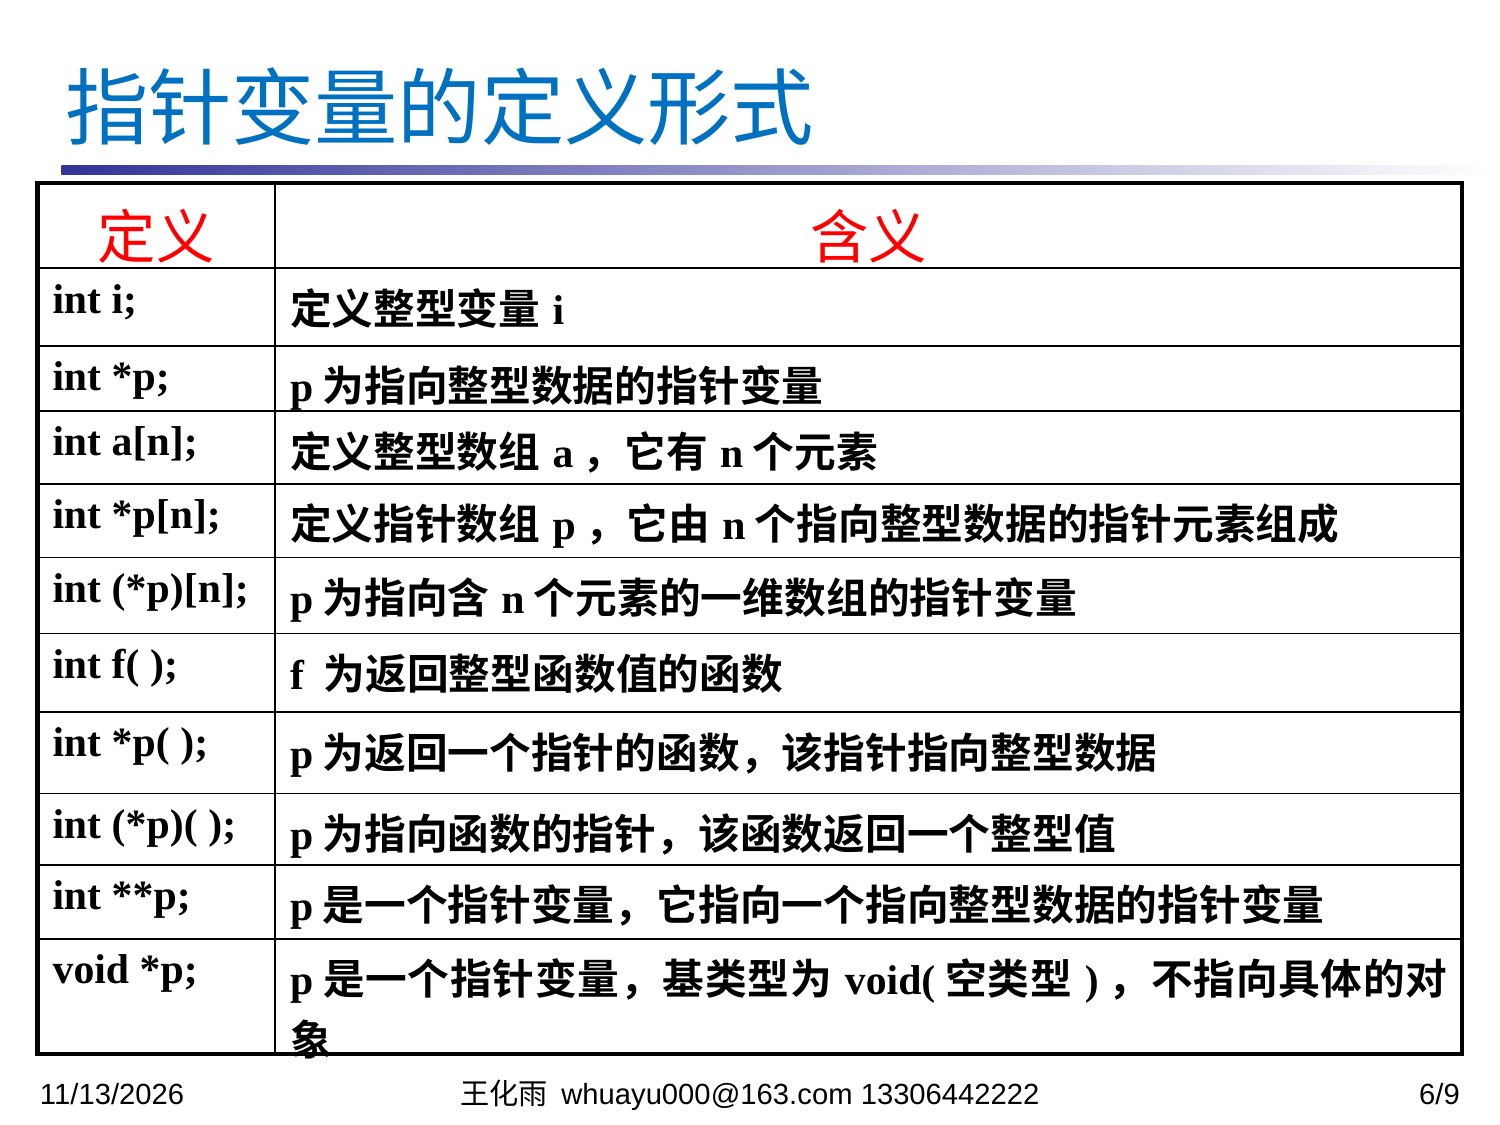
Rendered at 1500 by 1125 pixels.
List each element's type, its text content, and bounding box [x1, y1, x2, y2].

table_cell int f( ); [40, 634, 274, 711]
title 指针变量的定义形式 [50, 3, 1452, 181]
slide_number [24, 1074, 376, 1103]
table_cell p是一个指针变量，基类型为void(空类型)，不指向具体的对象 [276, 940, 1460, 1052]
table_cell p为指向整型数据的指针变量 [276, 347, 1460, 410]
table_cell p为指向函数的指针，该函数返回一个整型值 [276, 794, 1460, 864]
table_cell 定义整型数组a，它有n个元素 [276, 412, 1460, 483]
table_cell p是一个指针变量，它指向一个指向整型数据的指针变量 [276, 866, 1460, 938]
table_cell int *p( ); [40, 713, 274, 793]
table_cell void *p; [40, 940, 274, 1052]
table_cell p为返回一个指针的函数，该指针指向整型数据 [276, 713, 1460, 793]
table_cell int (*p)[n]; [40, 558, 274, 633]
table_cell int i; [40, 269, 274, 345]
table_cell int *p; [40, 347, 274, 410]
table_header 含义 [276, 185, 1460, 267]
table_cell 定义指针数组p，它由n个指向整型数据的指针元素组成 [276, 485, 1460, 557]
slide_number 6/9 [1187, 1074, 1476, 1103]
footer 王化雨 whuayu000@163.com 13306442222 [387, 1074, 1113, 1103]
table_cell int (*p)( ); [40, 794, 274, 864]
table_cell int *p[n]; [40, 485, 274, 557]
table_cell 定义整型变量i [276, 269, 1460, 345]
table_header 定义 [40, 185, 274, 267]
table_cell p为指向含n个元素的一维数组的指针变量 [276, 558, 1460, 633]
table_cell f 为返回整型函数值的函数 [276, 634, 1460, 711]
table_cell int **p; [40, 866, 274, 938]
table_cell int a[n]; [40, 412, 274, 483]
